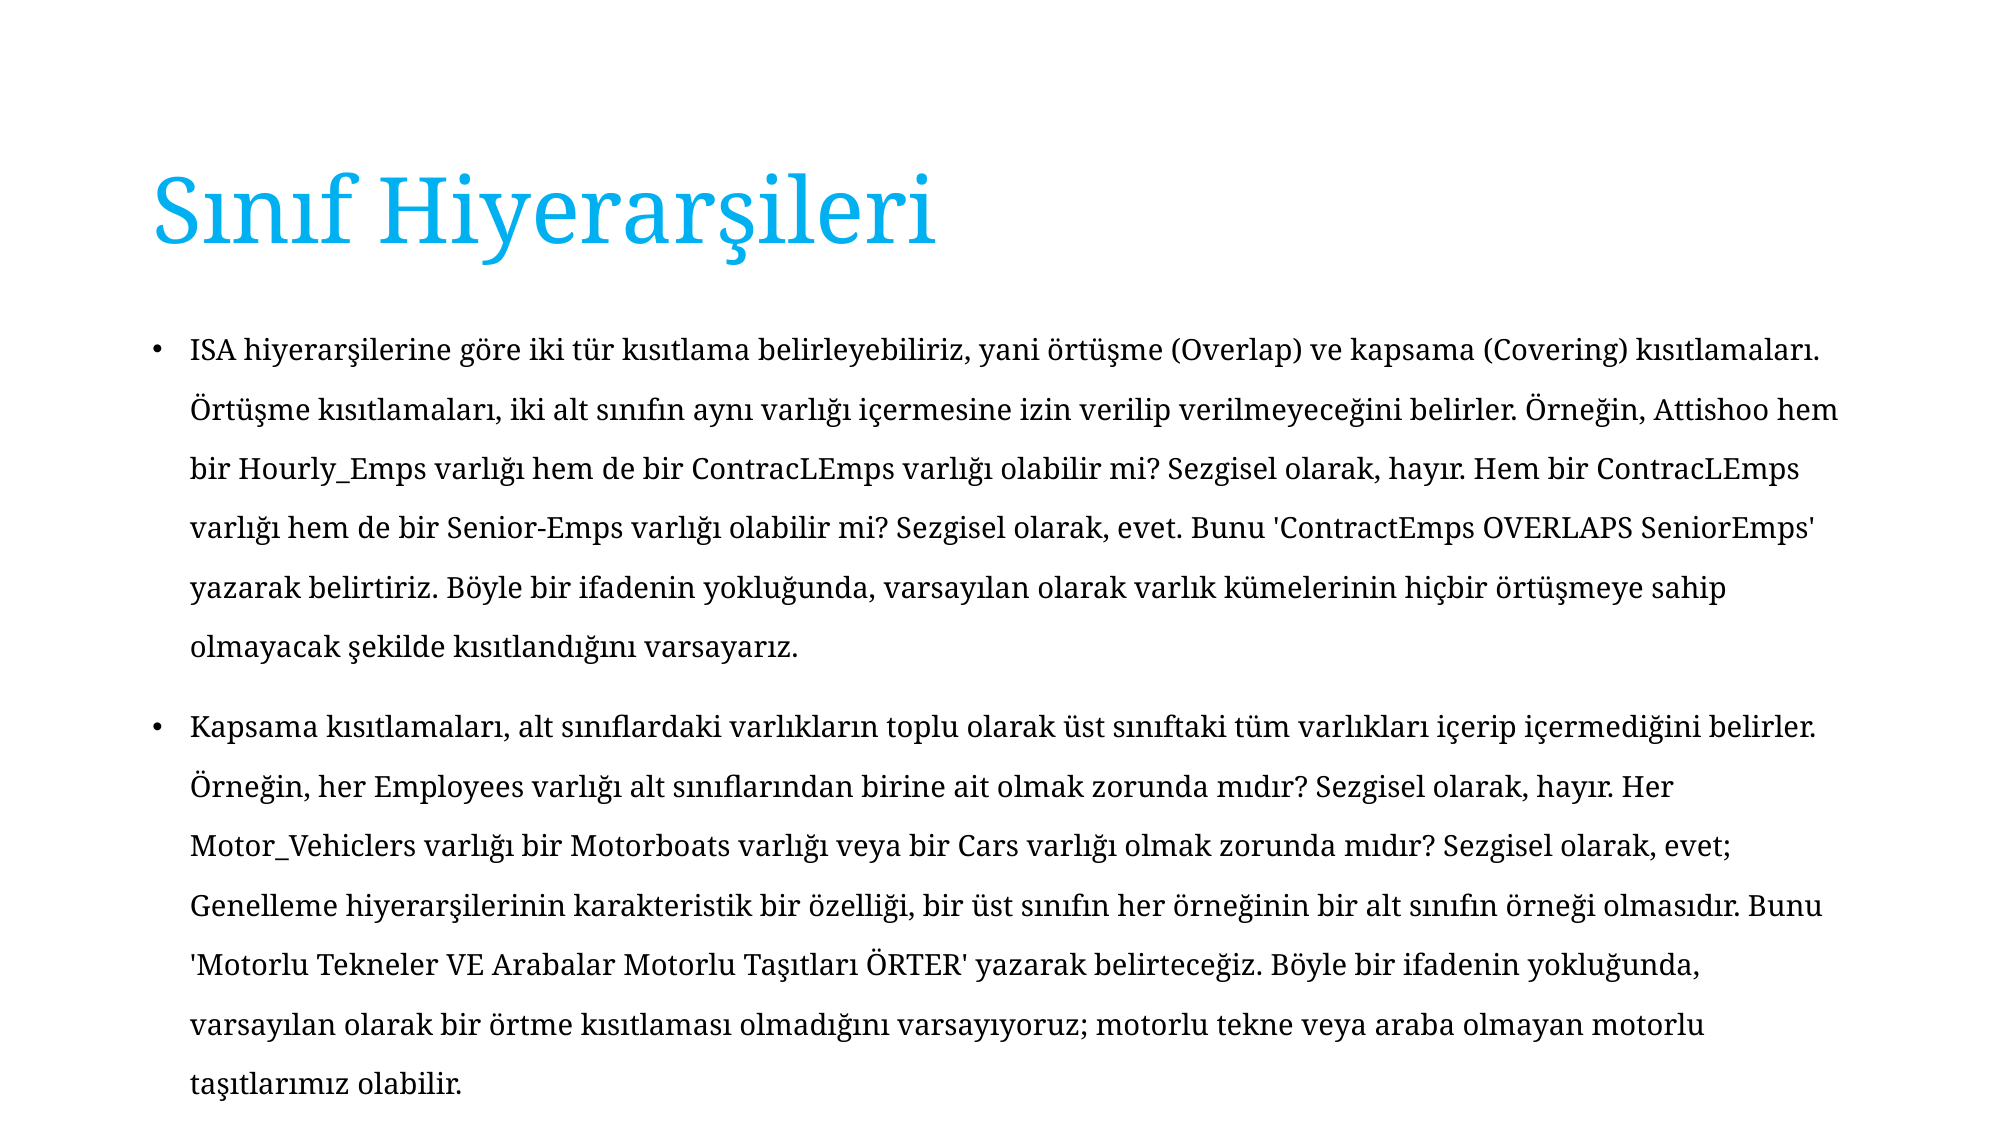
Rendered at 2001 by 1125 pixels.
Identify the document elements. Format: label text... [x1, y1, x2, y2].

title Sınıf Hiyerarşileri [137, 59, 1863, 278]
list ISA hiyerarşilerine göre iki tür kısıtlama belirleyebiliriz, yani örtüşme (Overlap) ve kapsama (Covering) kısıtlamaları. Örtüşme kısıtlamaları, iki alt sınıfın aynı varlığı içermesine izin verilip verilmeyeceğini belirler. Örneğin, Attishoo hem bir Hourly_Emps varlığı hem de bir ContracLEmps varlığı olabilir mi? Sezgisel olarak, hayır. Hem bir ContracLEmps varlığı hem de bir Senior-Emps varlığı olabilir mi? Sezgisel olarak, evet. Bunu 'ContractEmps OVERLAPS SeniorEmps' yazarak belirtiriz. Böyle bir ifadenin yokluğunda, varsayılan olarak varlık kümelerinin hiçbir örtüşmeye sahip olmayacak şekilde kısıtlandığını varsayarız. Kapsama kısıtlamaları, alt sınıflardaki varlıkların toplu olarak üst sınıftaki tüm varlıkları içerip içermediğini belirler. Örneğin, her Employees varlığı alt sınıflarından birine ait olmak zorunda mıdır? Sezgisel olarak, hayır. Her Motor_Vehiclers varlığı bir Motorboats varlığı veya bir Cars varlığı olmak zorunda mıdır? Sezgisel olarak, evet; Genelleme hiyerarşilerinin karakteristik bir özelliği, bir üst sınıfın her örneğinin bir alt sınıfın örneği olmasıdır. Bunu 'Motorlu Tekneler VE Arabalar Motorlu Taşıtları ÖRTER' yazarak belirteceğiz. Böyle bir ifadenin yokluğunda, varsayılan olarak bir örtme kısıtlaması olmadığını varsayıyoruz; motorlu tekne veya araba olmayan motorlu taşıtlarımız olabilir. [137, 299, 1863, 1014]
